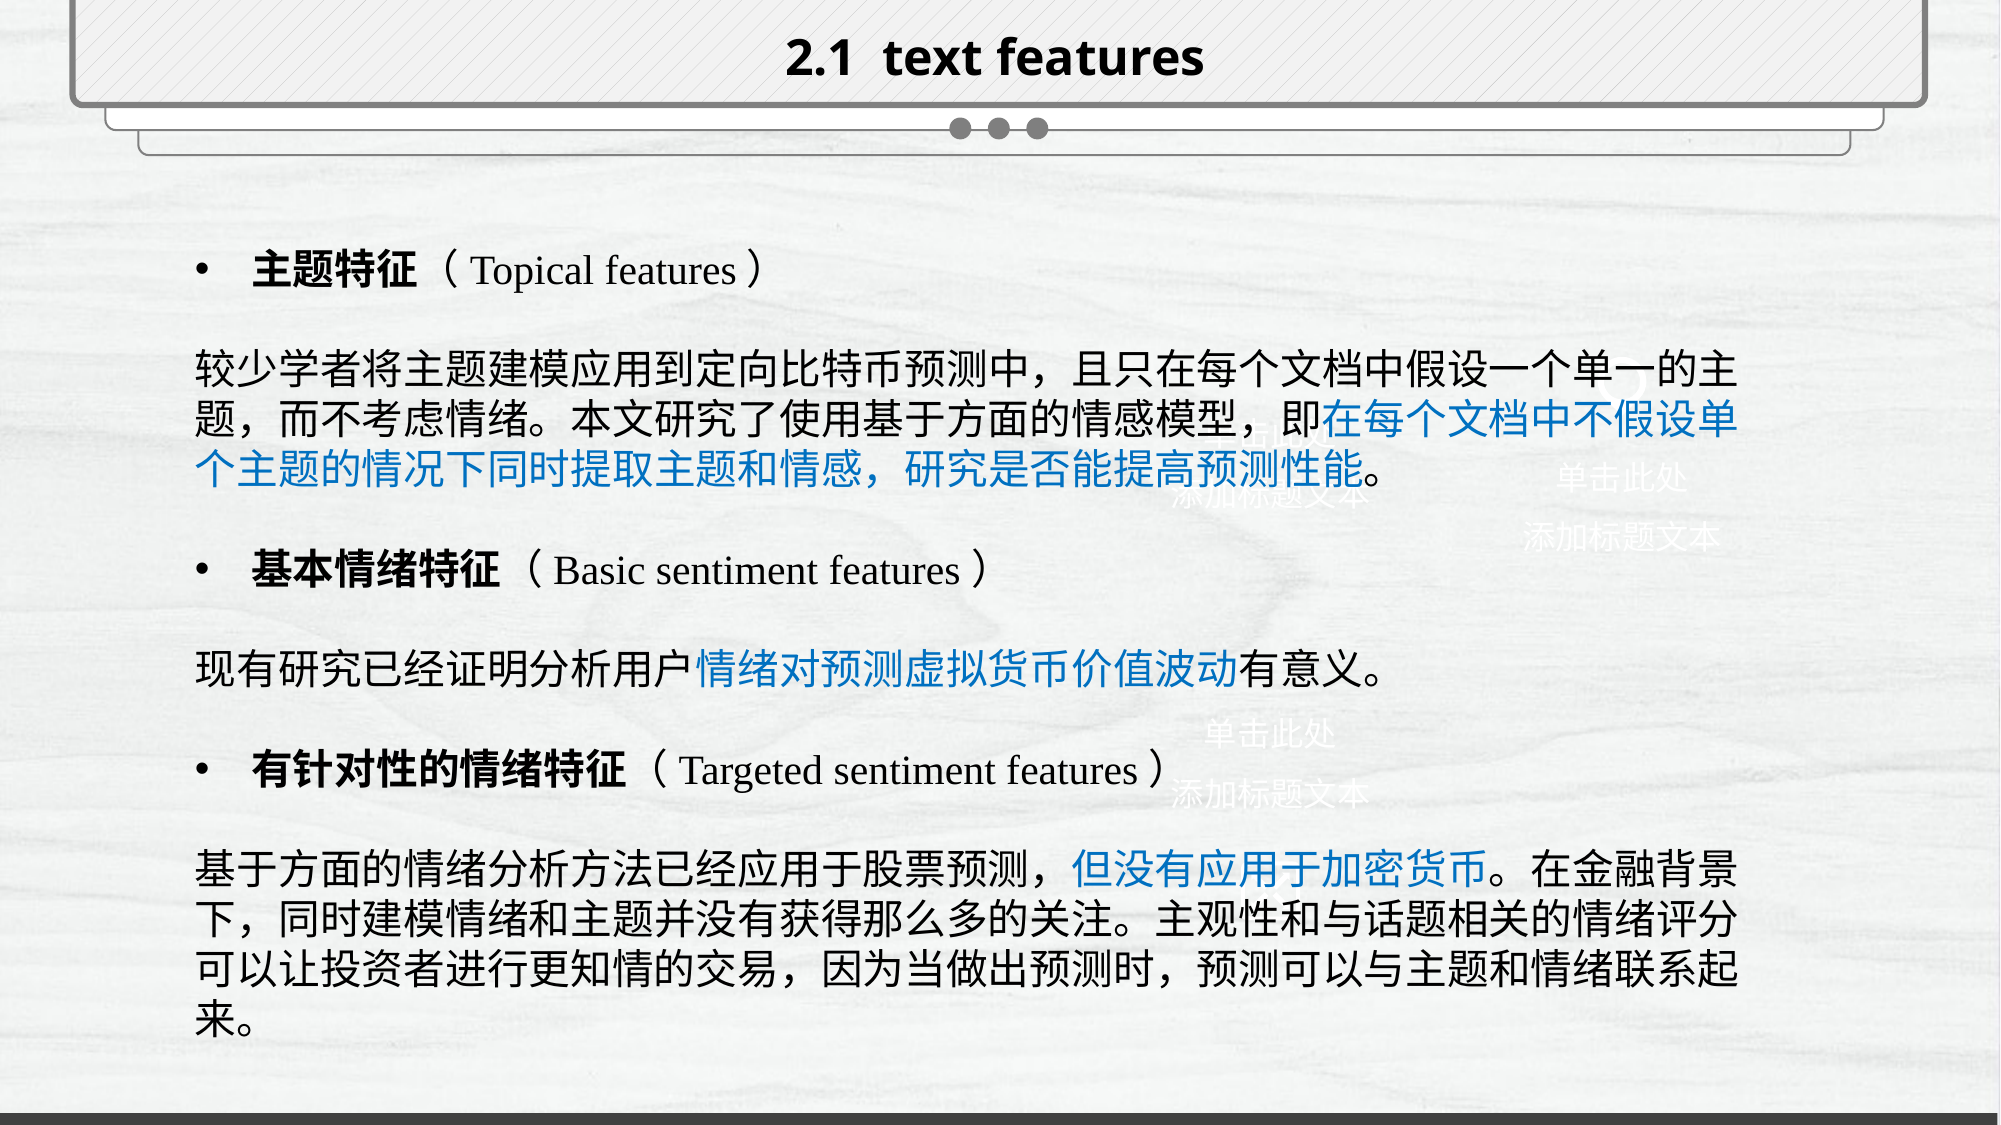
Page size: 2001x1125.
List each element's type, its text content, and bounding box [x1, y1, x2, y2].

picture [140, 132, 1849, 154]
text_box 主题特征（Topical features） 较少学者将主题建模应用到定向比特币预测中，且只在每个文档中假设一个单一的主题，而不考虑情绪。本文研究了使用基于方面的情感模型，即在每个文档中不假设单个主题的情况下同时提取主题和情感，研究是否能提高预测性能。 基本情绪特征（Basic sentiment features） 现有研究已经证明分析用户情绪对预测虚拟货币价值波动有意义。 有针对性的情绪特征（Targeted sentiment features） 基于方面的情绪分析方法已经应用于股票预测，但没有应用于加密货币。在金融背景下，同时建模情绪和主题并没有获得那么多的关注。主观性和与话题相关的情绪评分可以让投资者进行更知情的交易，因为当做出预测时，预测可以与主题和情绪联系起来。 [179, 235, 1788, 1051]
text_box 2.1 text features [638, 18, 1353, 93]
picture [0, 0, 2001, 1125]
